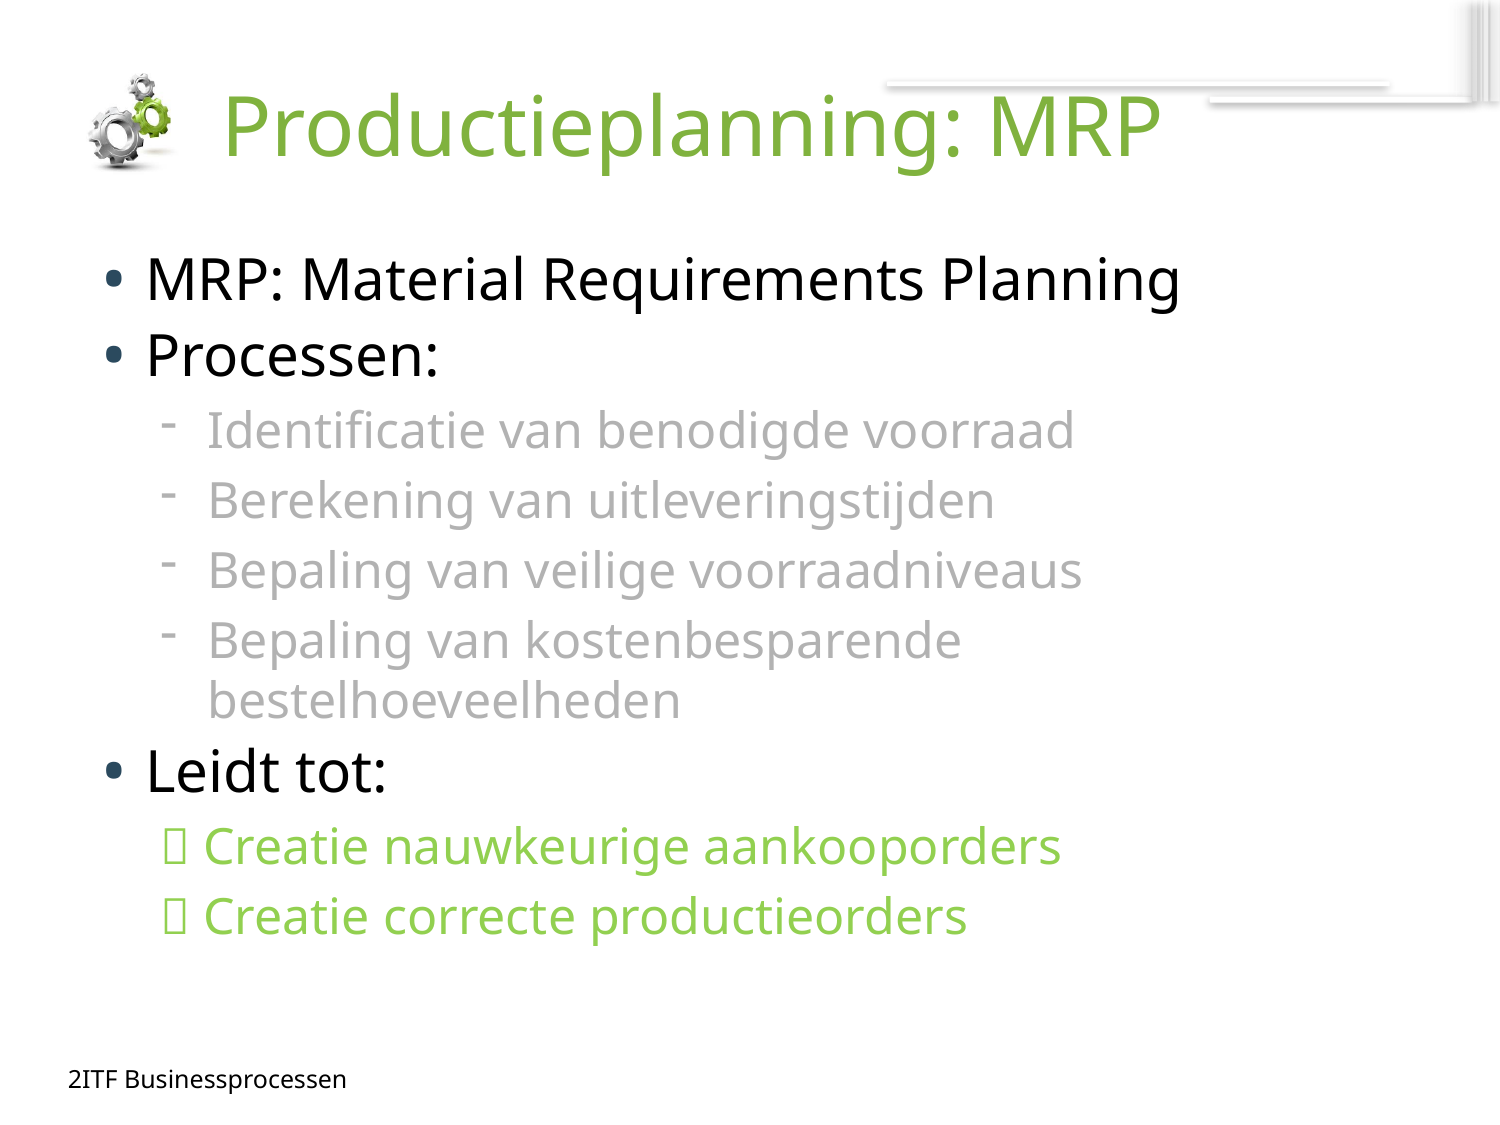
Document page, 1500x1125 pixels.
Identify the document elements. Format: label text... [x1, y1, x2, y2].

title Productieplanning: MRP [206, 35, 1418, 211]
list MRP: Material Requirements Planning Processen: Identificatie van benodigde voorraad Berekening van uitleveringstijden Bepaling van veilige voorraadniveaus Bepaling van kostenbesparende bestelhoeveelheden Leidt tot:  Creatie nauwkeurige aankooporders  Creatie correcte productieorders [70, 234, 1421, 1055]
picture [78, 69, 186, 176]
